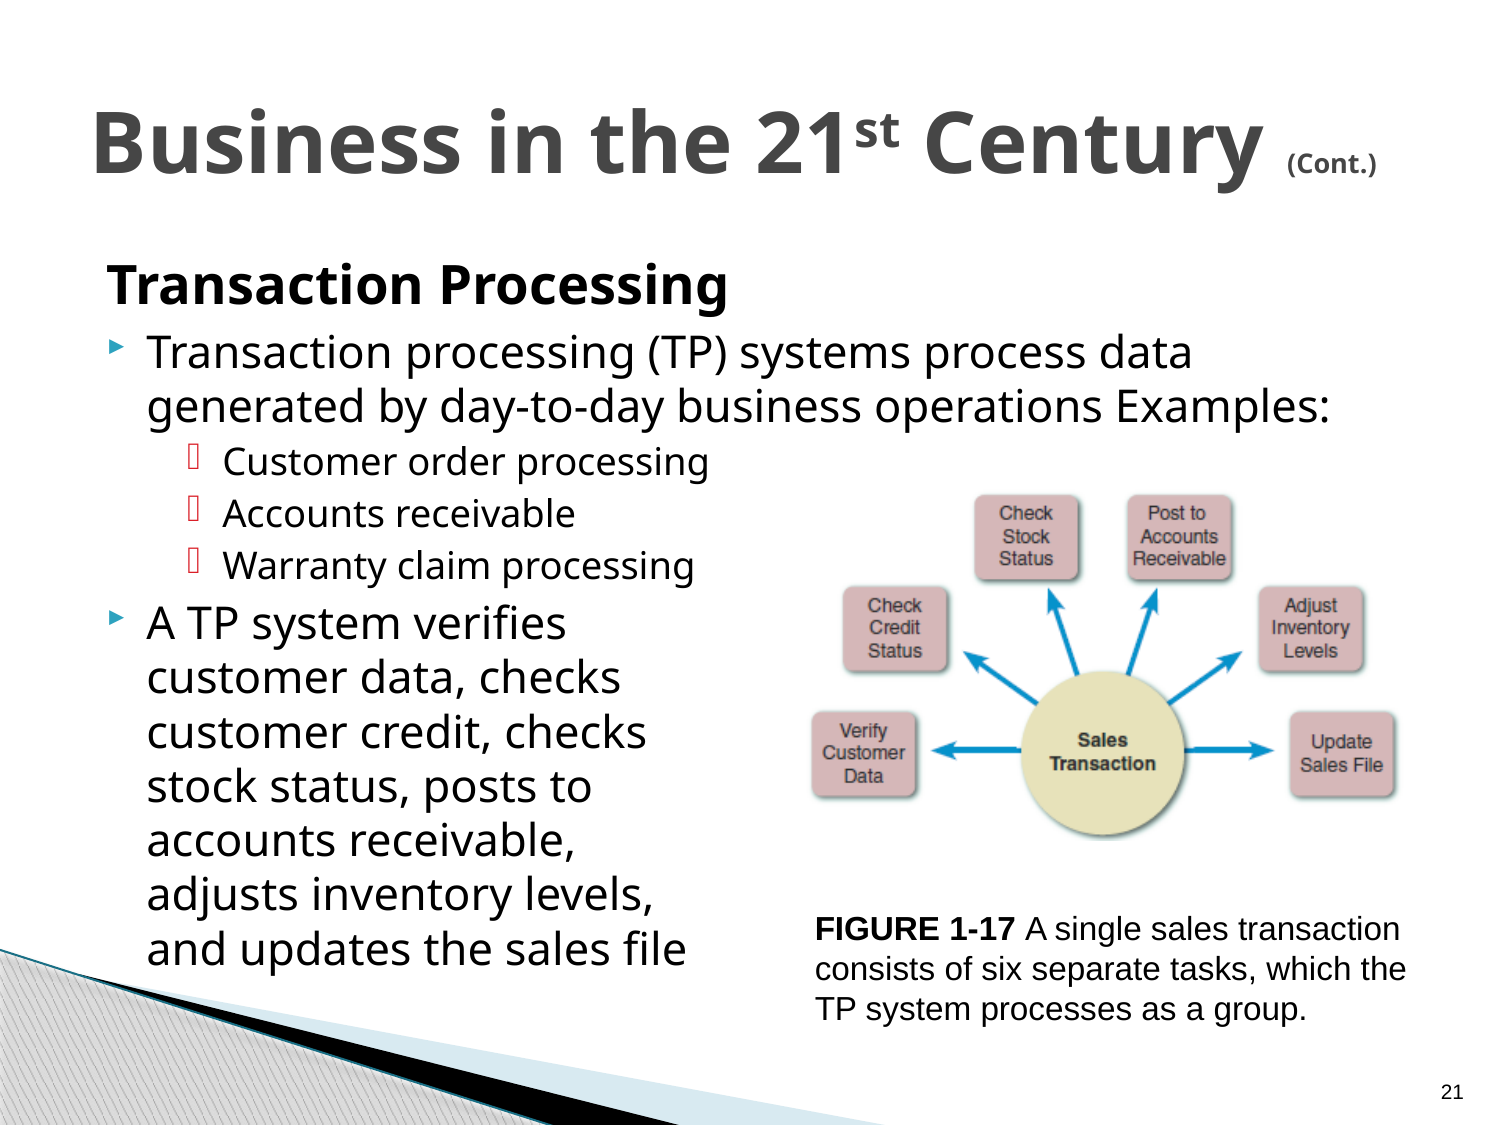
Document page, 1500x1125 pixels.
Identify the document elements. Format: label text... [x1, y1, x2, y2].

title Business in the 21st Century (Cont.) [75, 45, 1425, 233]
slide_number 21 [1418, 1051, 1479, 1112]
picture [760, 459, 1413, 841]
list Transaction Processing Transaction processing (TP) systems process data generated by day-to-day business operations Examples: Customer order processing Accounts receivable Warranty claim processing A TP system verifies customer data, checks customer credit, checks stock status, posts to accounts receivable, adjusts inventory levels, and updates the sales file [75, 243, 1425, 986]
text_box FIGURE 1-17 A single sales transaction consists of six separate tasks, which the TP system processes as a group. [800, 899, 1462, 1035]
